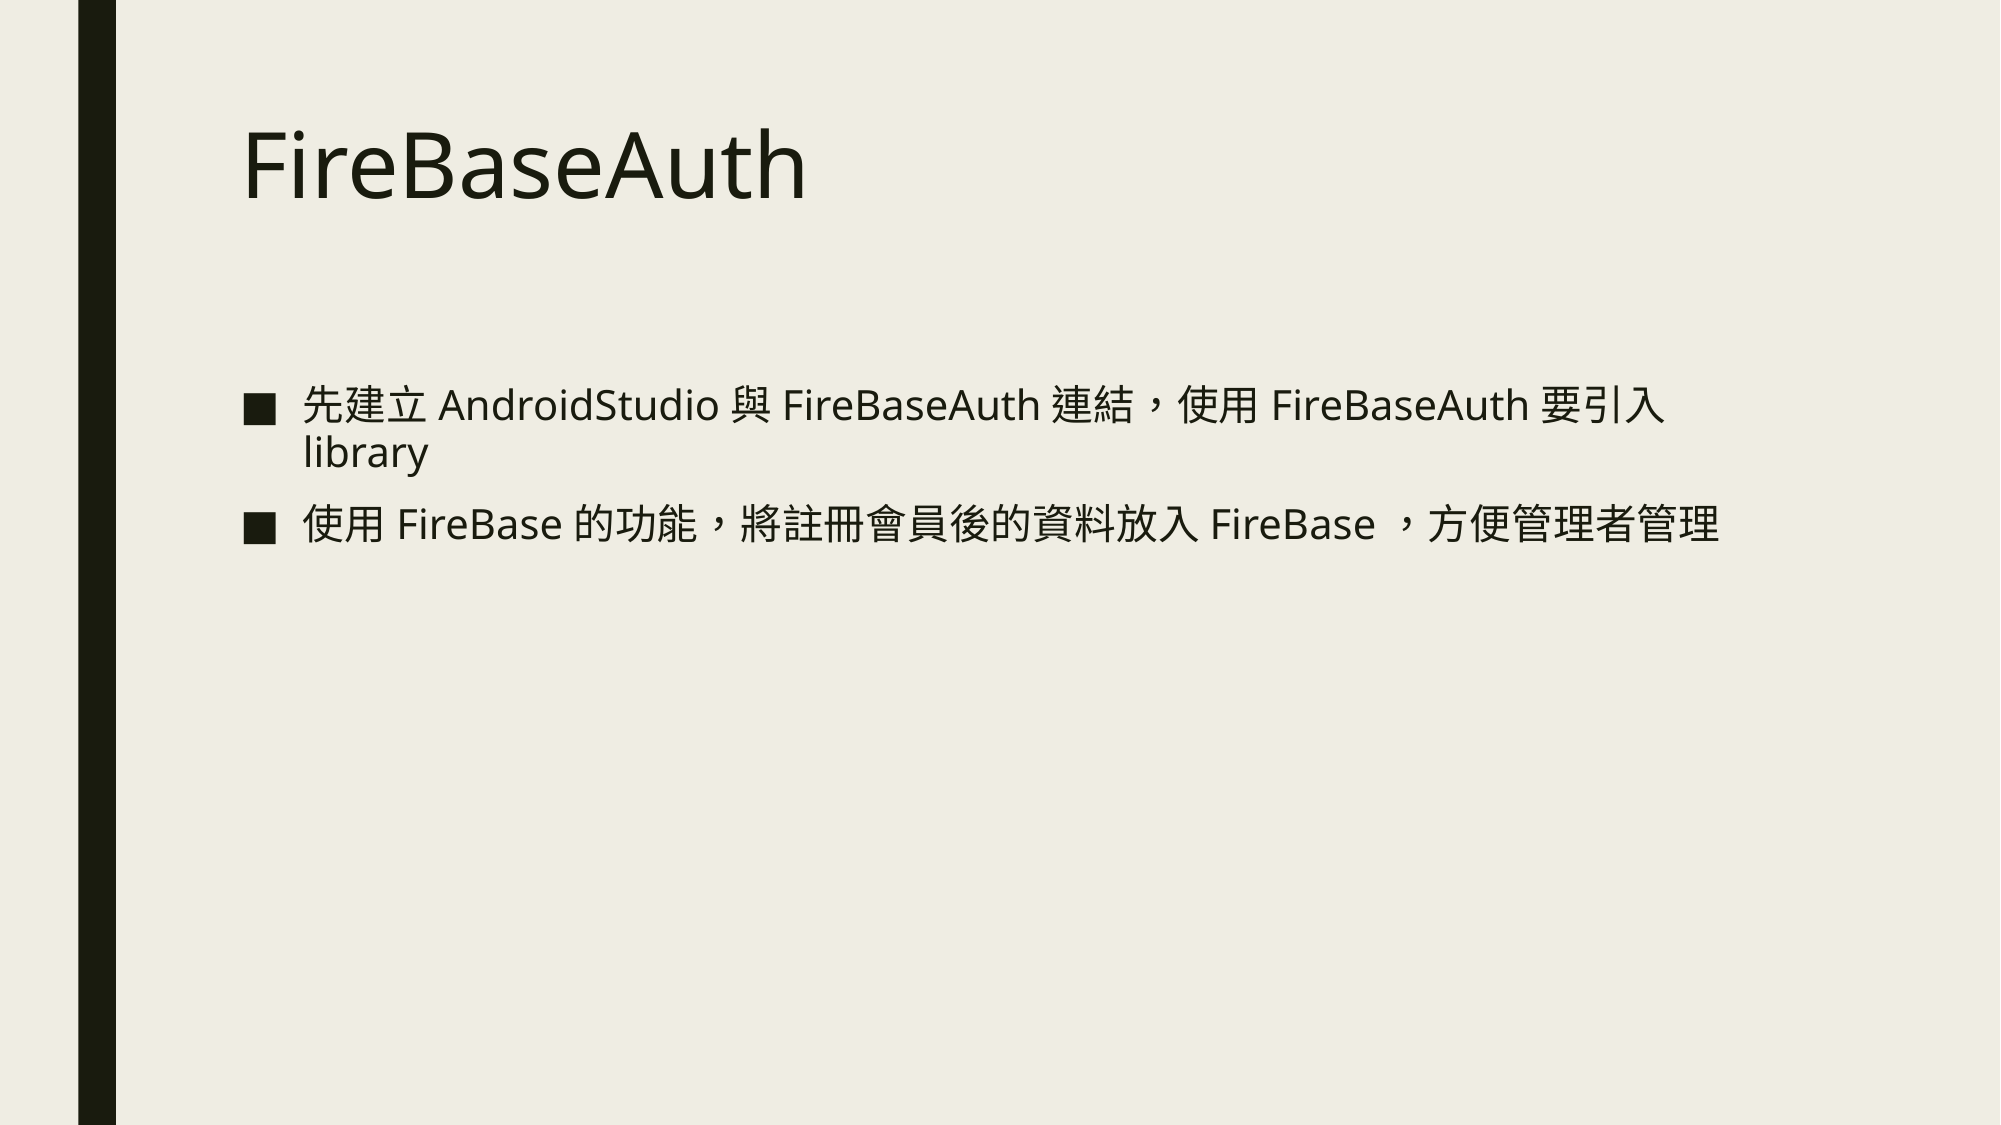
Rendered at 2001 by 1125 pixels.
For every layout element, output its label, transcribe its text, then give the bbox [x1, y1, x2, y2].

title FireBaseAuth [225, 112, 1800, 357]
list 先建立AndroidStudio與FireBaseAuth連結，使用FireBaseAuth要引入library 使用FireBase的功能，將註冊會員後的資料放入FireBase，方便管理者管理 [225, 375, 1800, 963]
